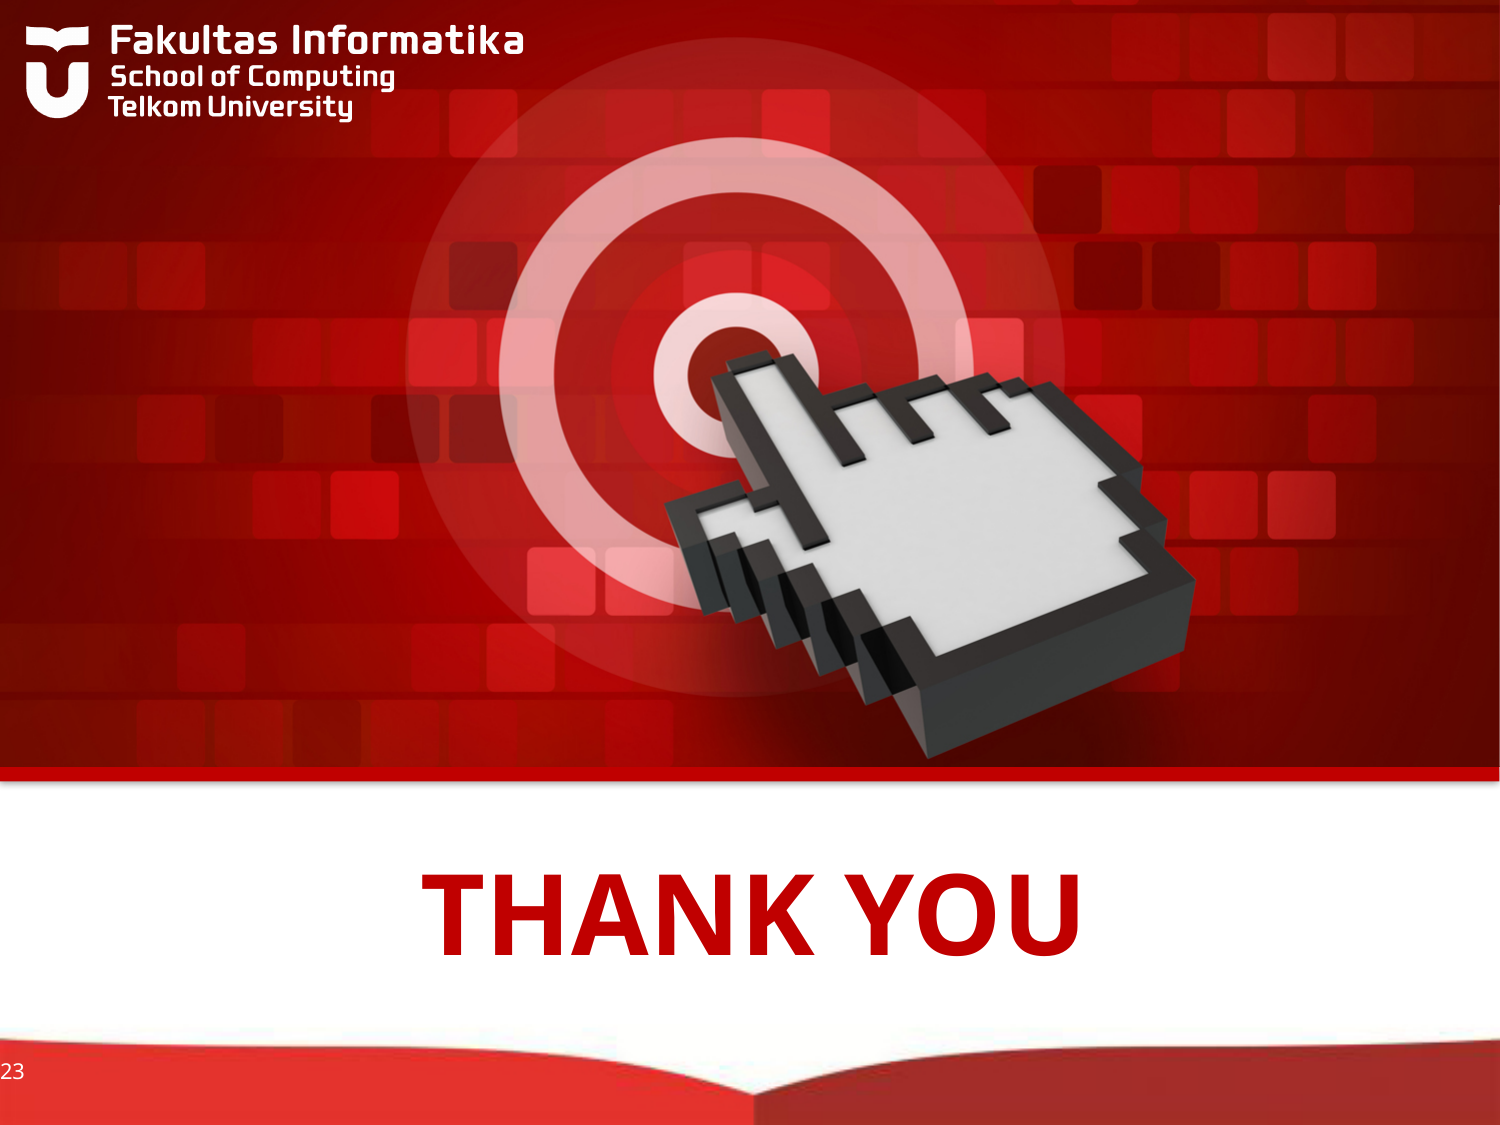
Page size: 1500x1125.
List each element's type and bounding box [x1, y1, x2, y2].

picture [0, 1024, 1500, 1125]
picture [0, 0, 1500, 767]
slide_number [0, 1042, 270, 1103]
